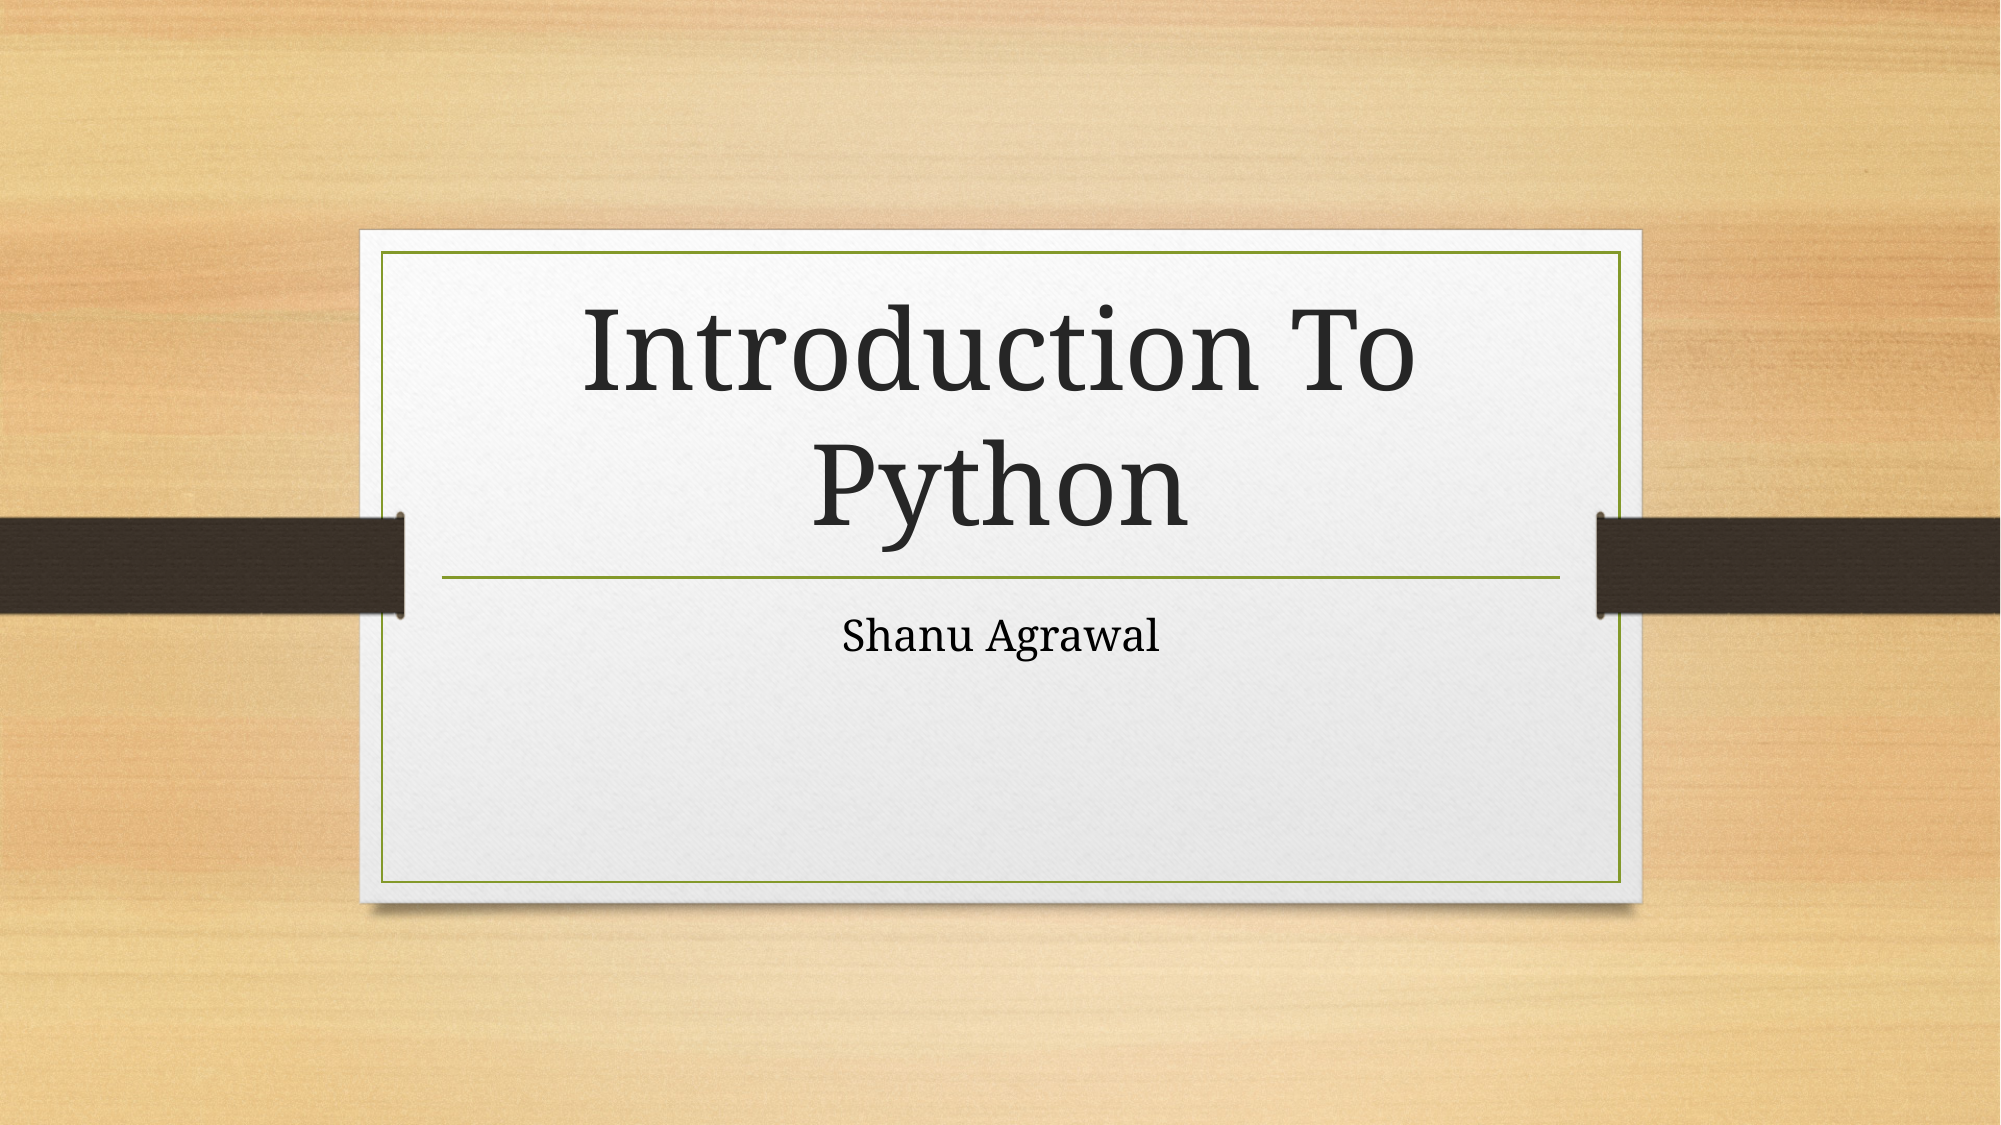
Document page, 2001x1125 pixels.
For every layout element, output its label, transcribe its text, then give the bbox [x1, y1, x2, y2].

title Introduction To Python [441, 306, 1560, 556]
subtitle Shanu Agrawal [441, 600, 1560, 817]
picture [0, 0, 2001, 1125]
